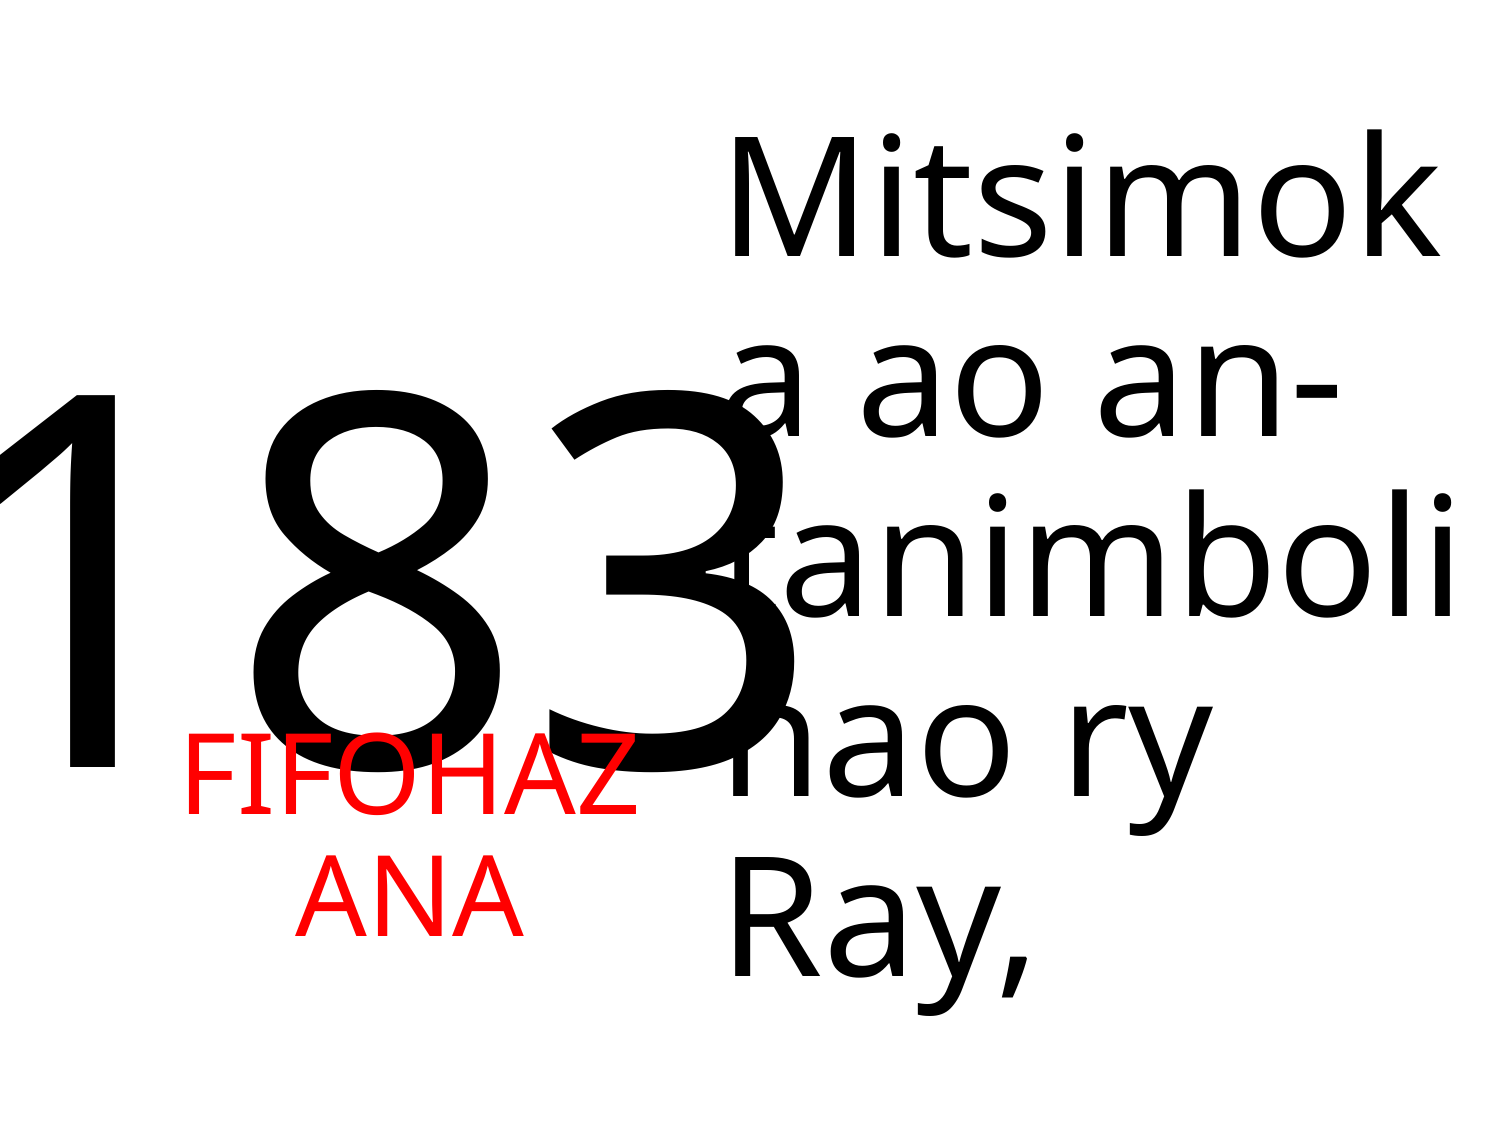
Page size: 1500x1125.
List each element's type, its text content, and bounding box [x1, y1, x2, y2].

text_box Mitsimoka ao an-tanimbolinao ry Ray, [839, 453, 1487, 672]
text_box FIFOHAZANA [154, 730, 666, 948]
text_box 183 [0, 239, 839, 879]
